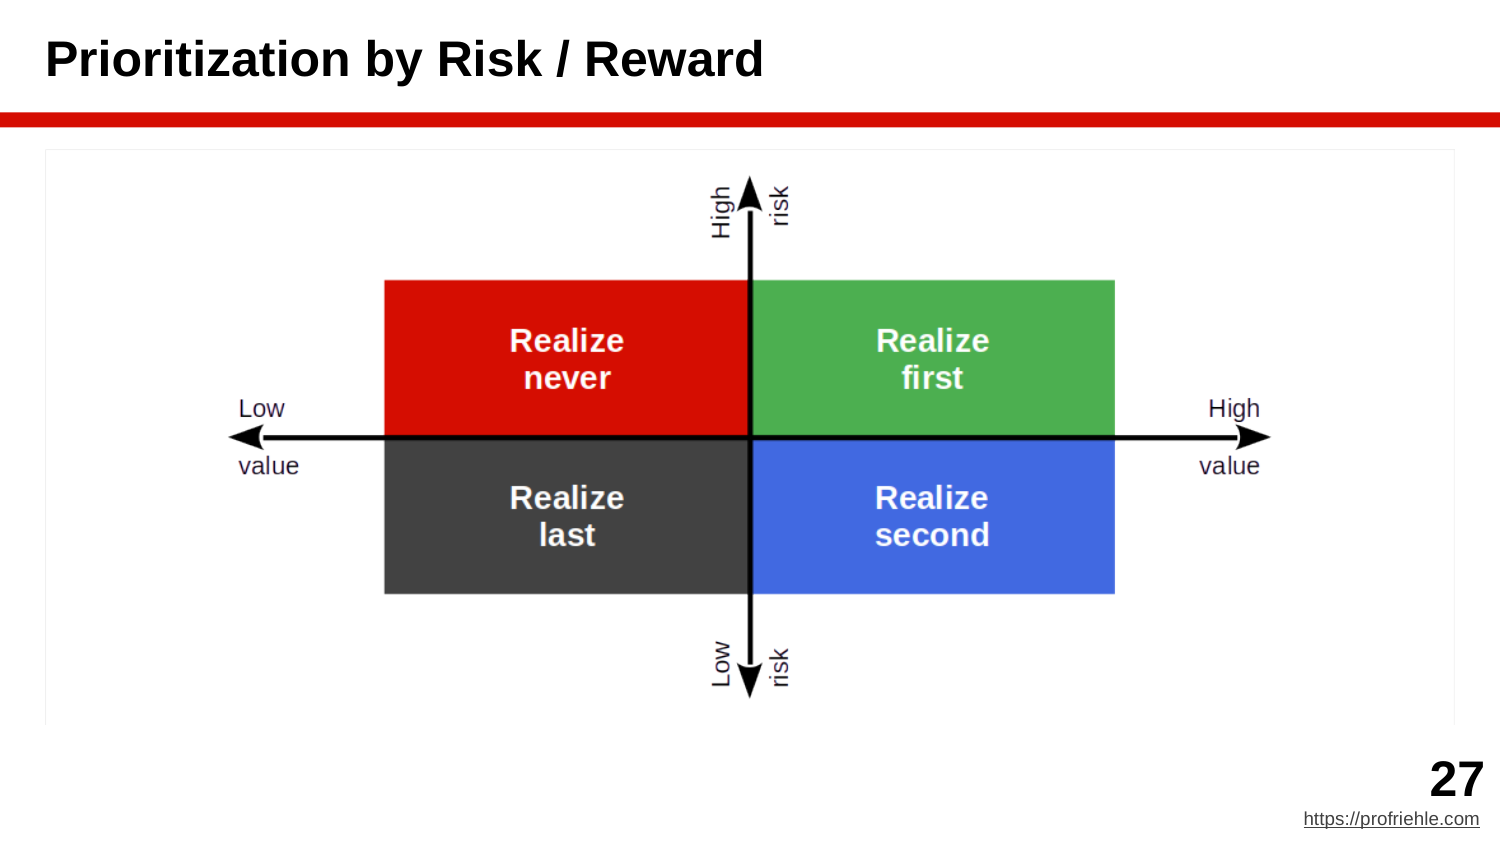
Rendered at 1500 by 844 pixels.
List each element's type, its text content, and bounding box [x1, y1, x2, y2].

title Prioritization by Risk / Reward [0, 0, 1500, 113]
slide_number ‹#› https://profriehle.com [1200, 724, 1500, 844]
picture [44, 149, 1456, 725]
